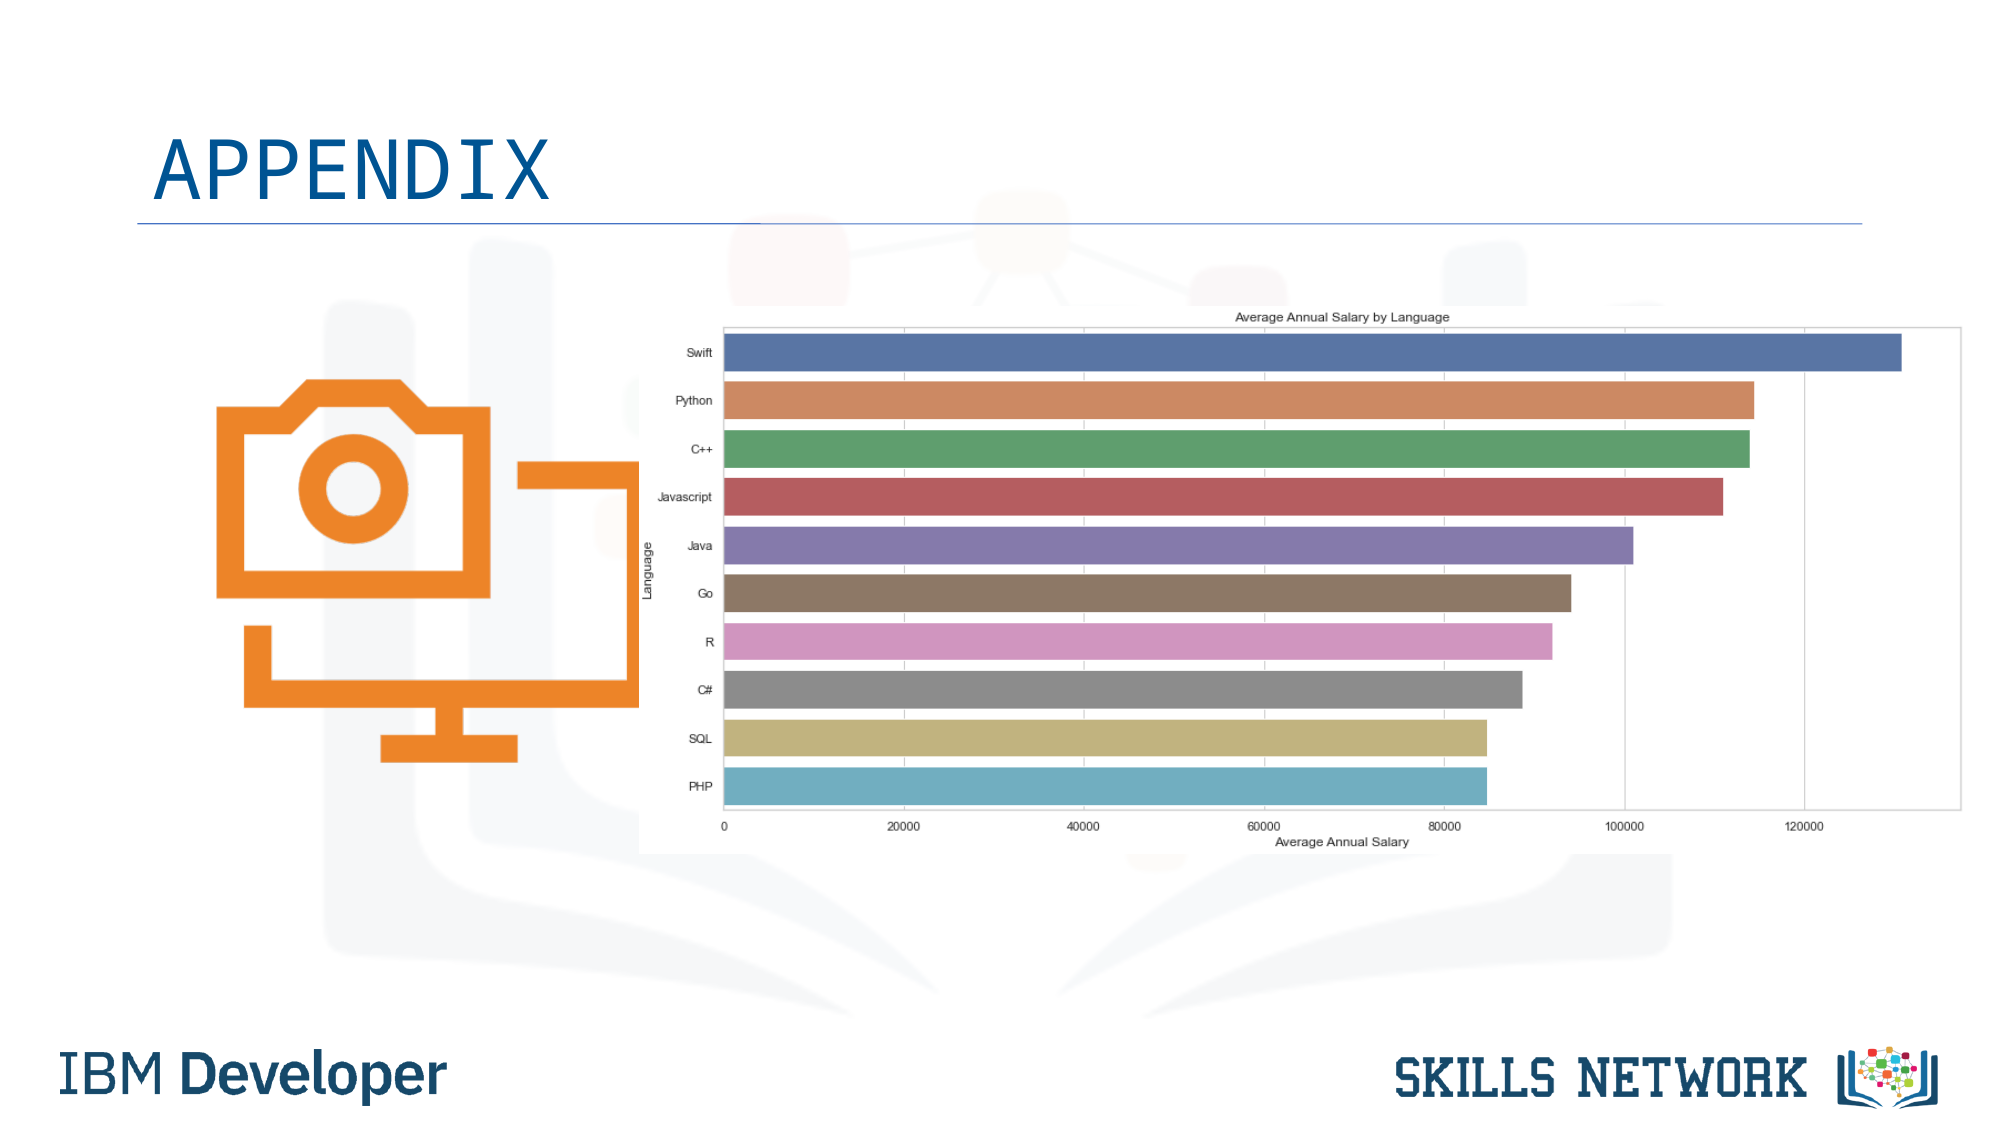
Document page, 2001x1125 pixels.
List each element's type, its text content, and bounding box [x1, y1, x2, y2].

picture [639, 306, 1966, 854]
picture [55, 1045, 459, 1108]
title APPENDIX [137, 59, 1863, 278]
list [173, 303, 698, 828]
picture [1390, 1045, 1945, 1111]
